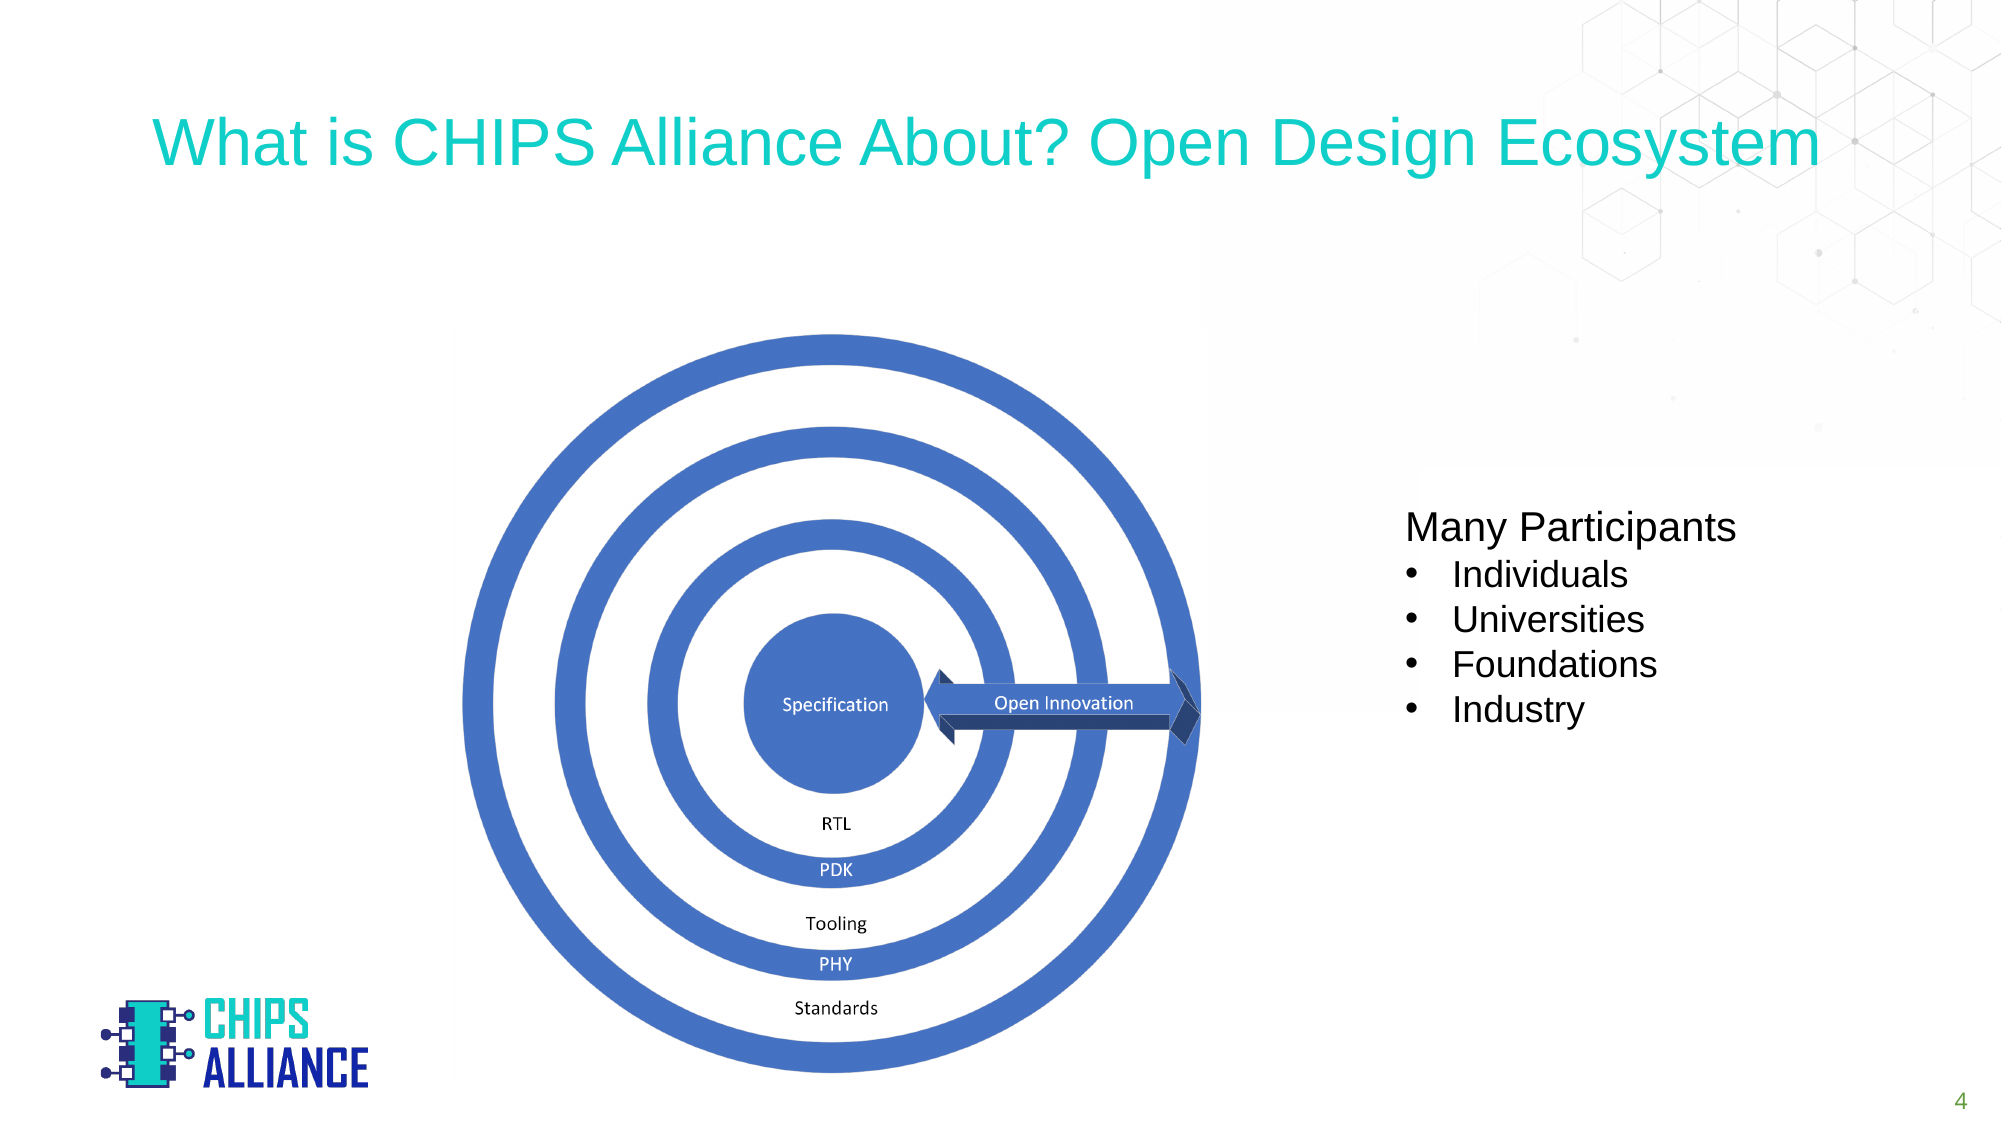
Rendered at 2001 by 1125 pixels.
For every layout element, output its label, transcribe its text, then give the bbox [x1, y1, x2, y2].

picture [100, 998, 368, 1088]
picture [453, 325, 1211, 1083]
slide_number ‹#› [1939, 1080, 2000, 1125]
text_box Many Participants Individuals Universities Foundations Industry [1390, 492, 1863, 738]
title What is CHIPS Alliance About? Open Design Ecosystem [137, 34, 1863, 253]
